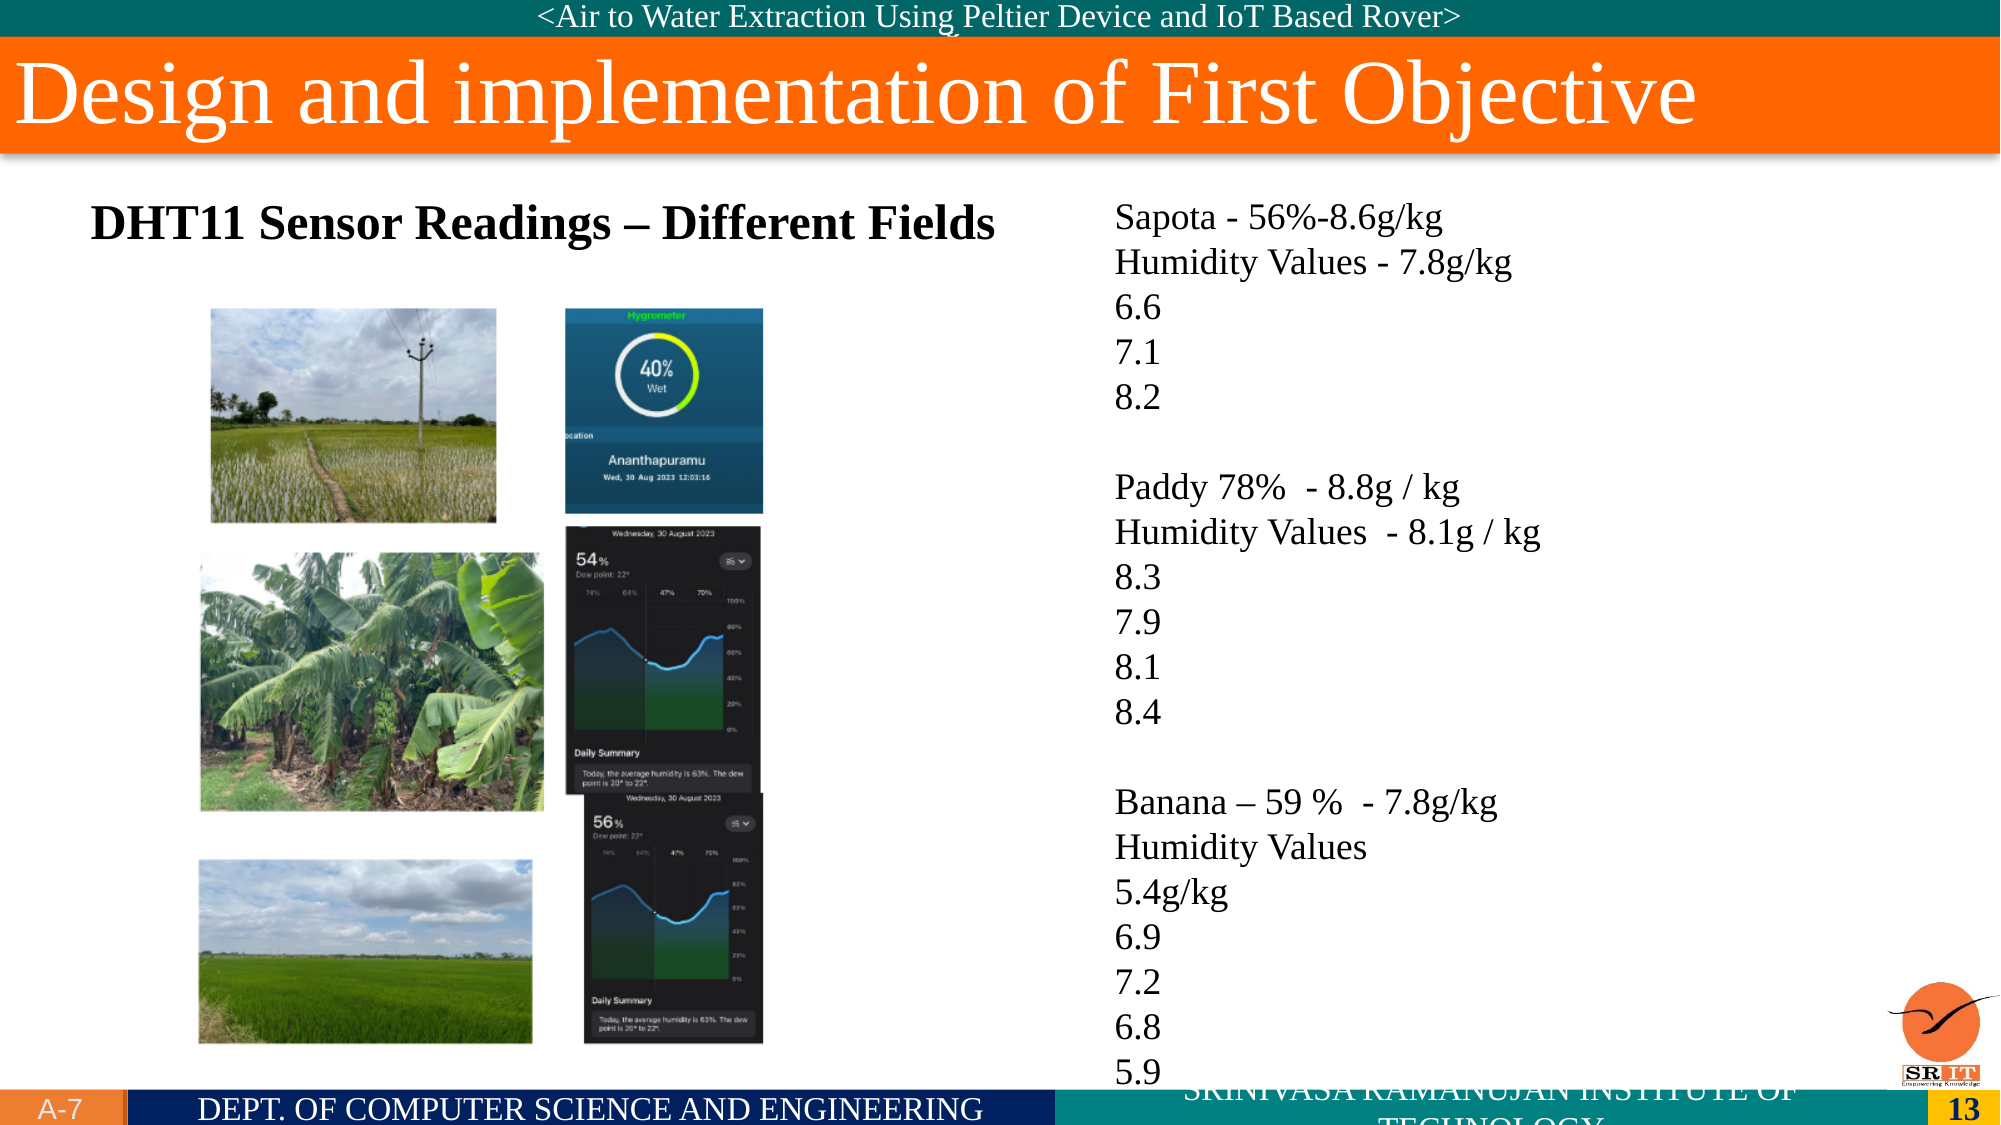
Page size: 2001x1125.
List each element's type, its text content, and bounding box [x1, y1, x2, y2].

text_box DHT11 Sensor Readings – Different Fields [75, 182, 1037, 258]
text_box <Air to Water Extraction Using Peltier Device and IoT Based Rover> [0, 0, 2000, 32]
title Design and implementation of First Objective [0, 36, 2000, 154]
text_box A-7 [0, 1090, 123, 1125]
picture [196, 286, 788, 1071]
text_box Sapota - 56%-8.6g/kg Humidity Values - 7.8g/kg 6.6 7.1 8.2 Paddy 78% - 8.8g / kg Humidity Values - 8.1g / kg 8.3 7.9 8.1 8.4 Banana – 59 % - 7.8g/kg Humidity Values 5.4g/kg 6.9 7.2 6.8 5.9 [1099, 184, 1895, 1100]
picture [1895, 977, 2000, 1090]
